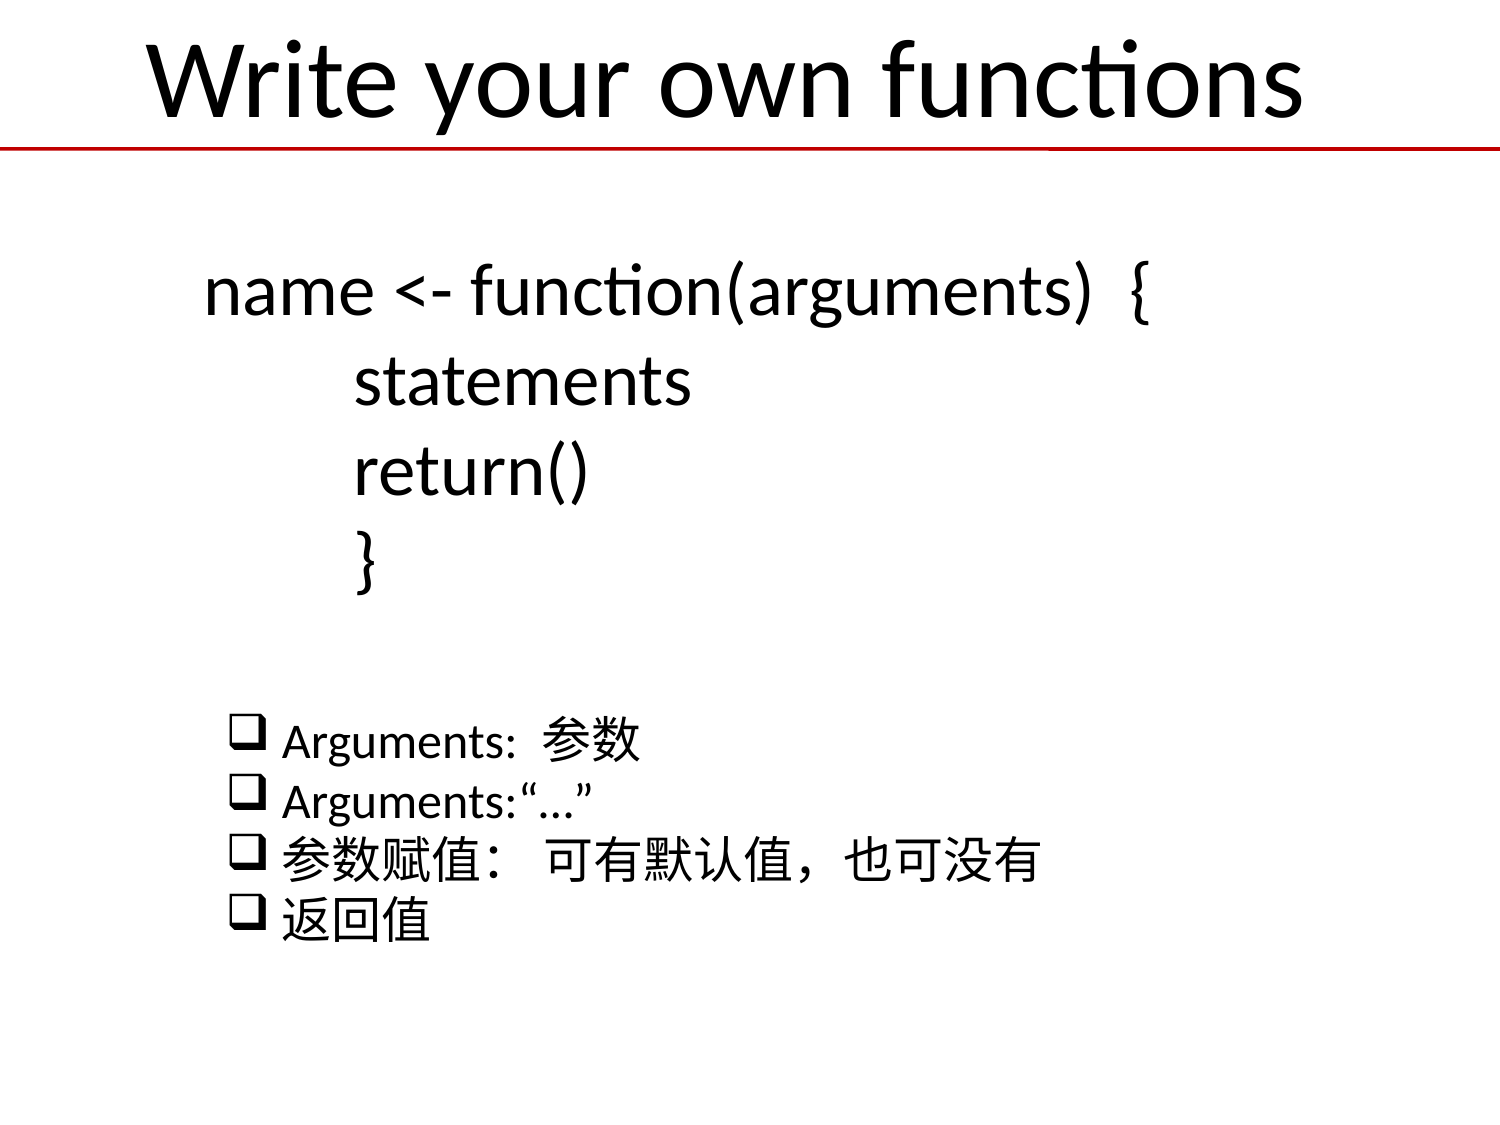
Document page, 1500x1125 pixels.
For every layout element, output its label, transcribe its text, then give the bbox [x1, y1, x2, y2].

text_box Write your own functions [130, 0, 1322, 148]
text_box name <- function(arguments) { statements return() } [188, 232, 1311, 608]
text_box Arguments: 参数 Arguments:“…” 参数赋值： 可有默认值，也可没有 返回值 [210, 700, 1059, 956]
